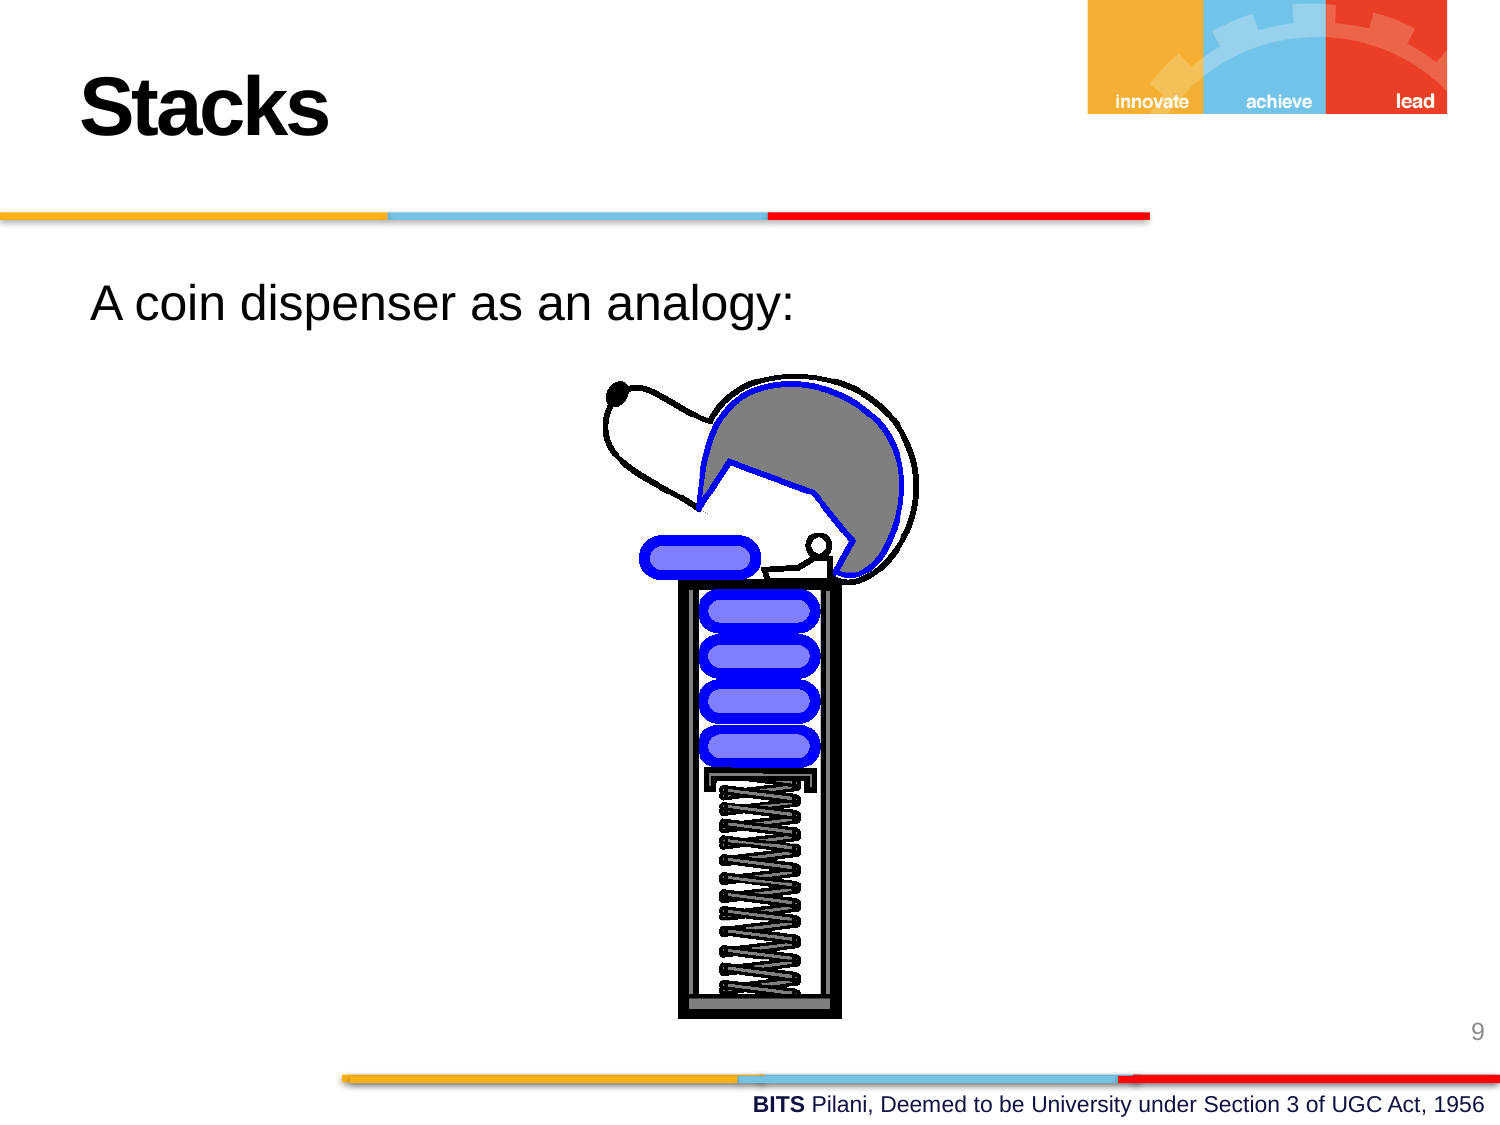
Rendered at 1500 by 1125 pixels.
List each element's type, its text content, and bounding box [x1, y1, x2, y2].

slide_number 9 [1149, 1000, 1500, 1061]
picture [1087, 0, 1448, 114]
text_box A coin dispenser as an analogy: [74, 262, 1425, 1005]
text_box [578, 340, 941, 1037]
text_box Stacks [64, 45, 1069, 185]
